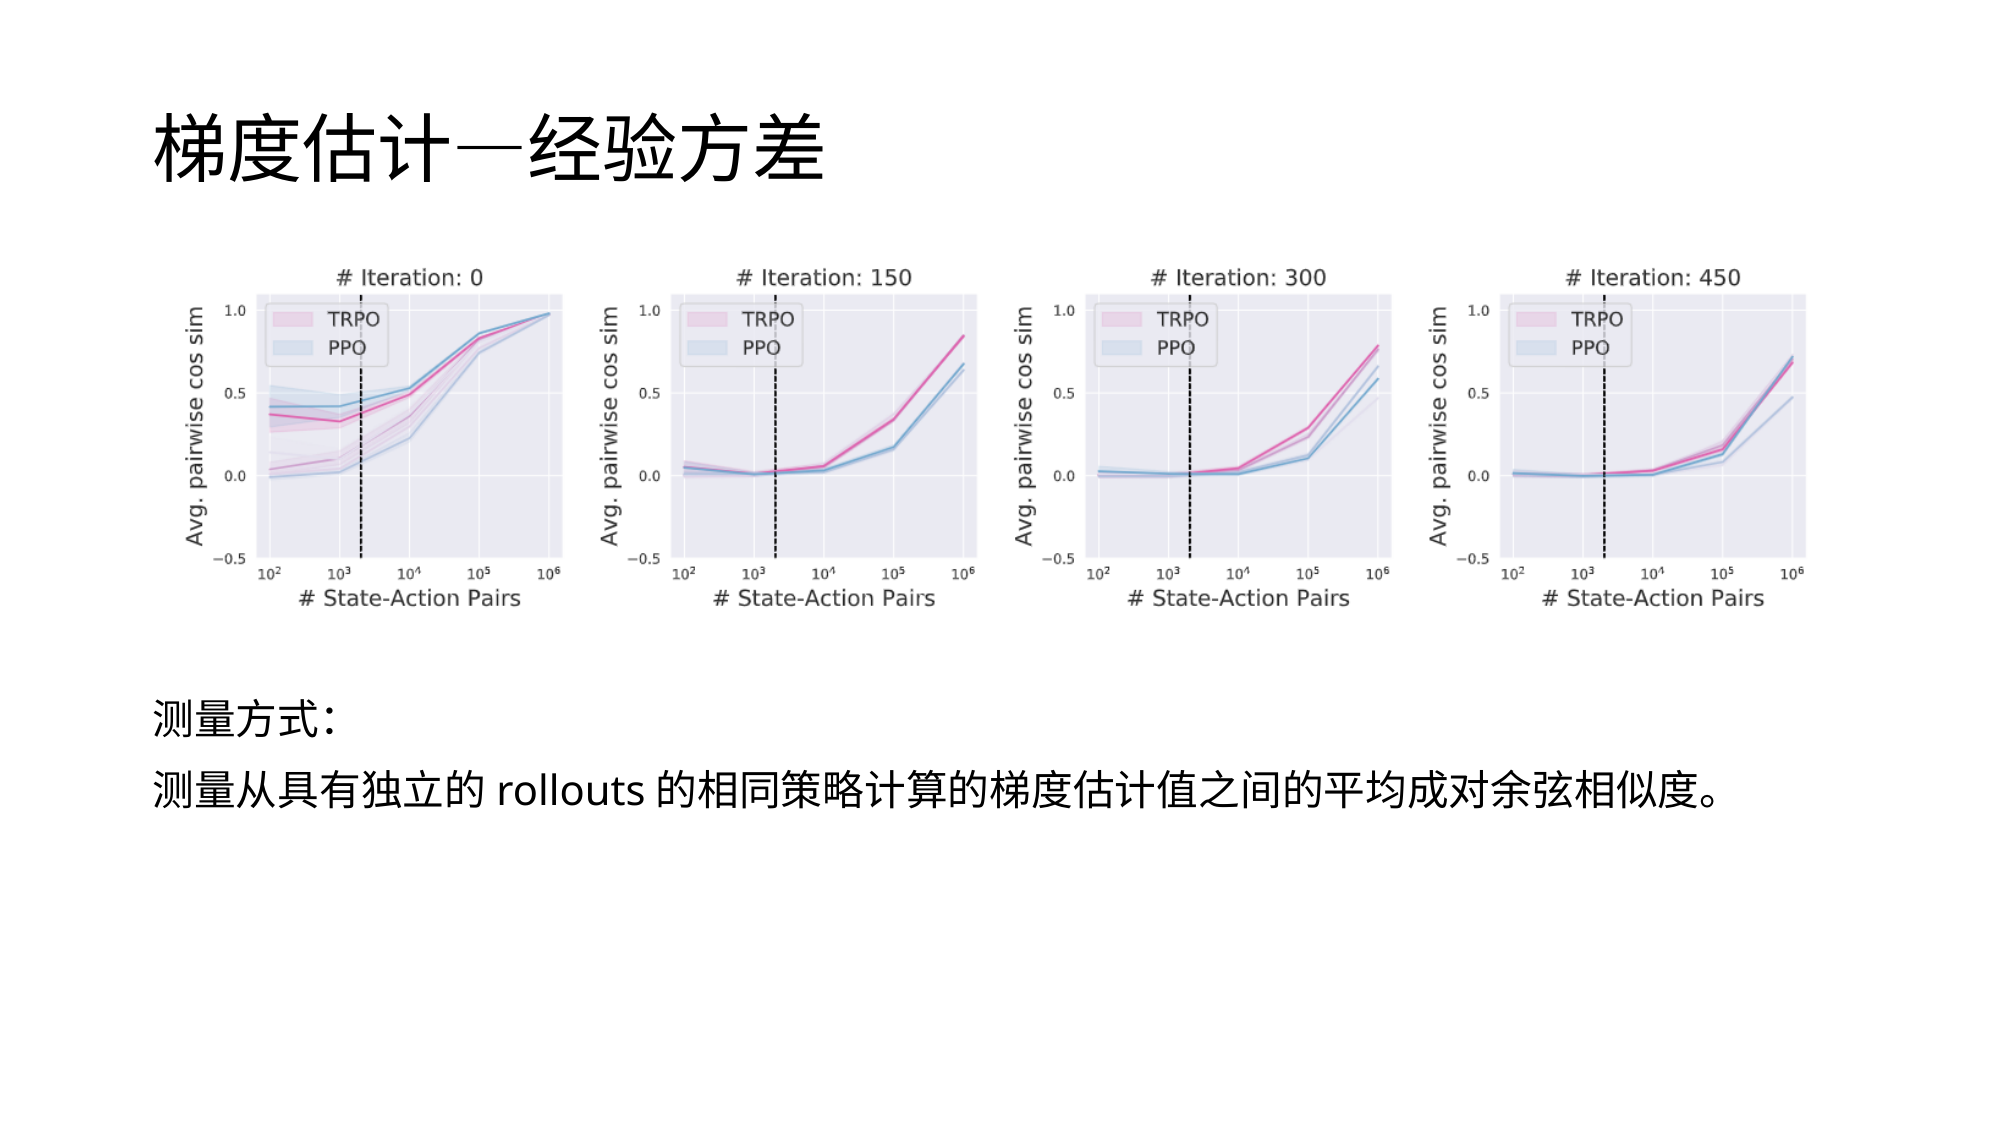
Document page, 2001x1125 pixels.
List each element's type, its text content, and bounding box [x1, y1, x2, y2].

title 梯度估计—经验方差 [137, 91, 1863, 214]
list 测量方式： 测量从具有独立的rollouts的相同策略计算的梯度估计值之间的平均成对余弦相似度。 [137, 660, 1863, 1023]
picture [151, 213, 1849, 661]
